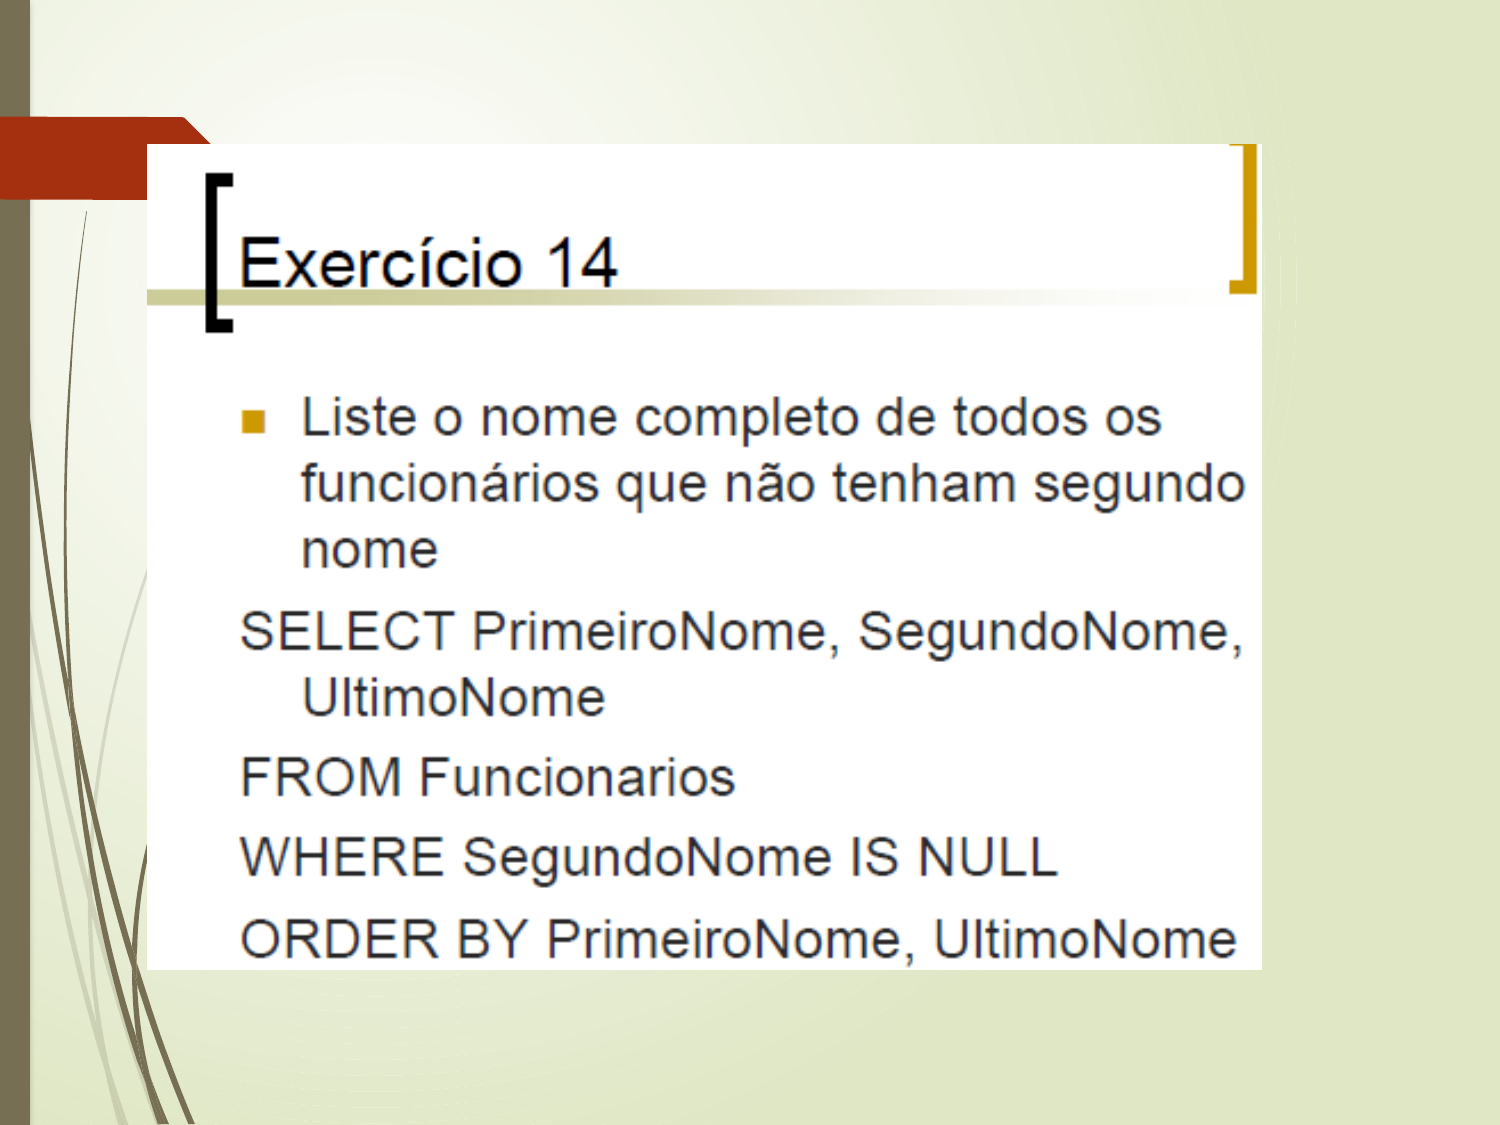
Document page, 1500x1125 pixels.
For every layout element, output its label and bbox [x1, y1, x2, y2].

picture [147, 144, 1263, 970]
